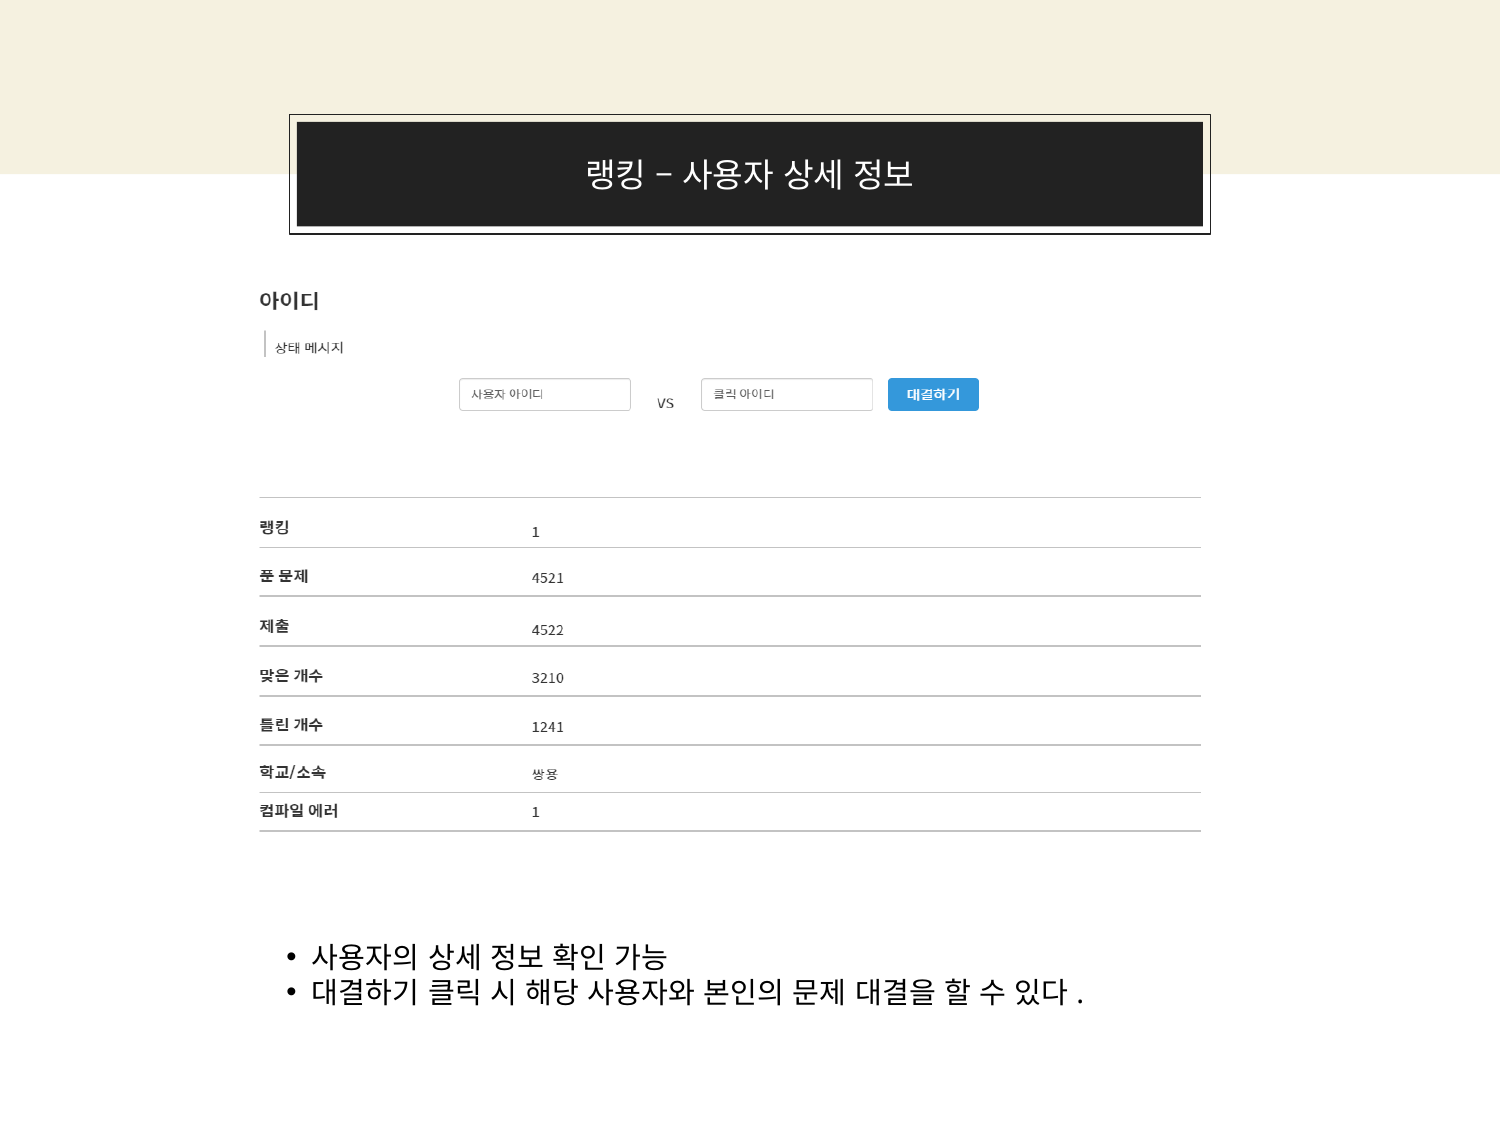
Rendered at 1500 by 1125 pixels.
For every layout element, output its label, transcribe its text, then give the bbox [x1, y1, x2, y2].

title 랭킹 – 사용자 상세 정보 [296, 121, 1203, 227]
text_box 사용자의 상세 정보 확인 가능 대결하기 클릭 시 해당 사용자와 본인의 문제 대결을 할 수 있다. [271, 931, 1263, 1018]
picture [201, 267, 1282, 884]
